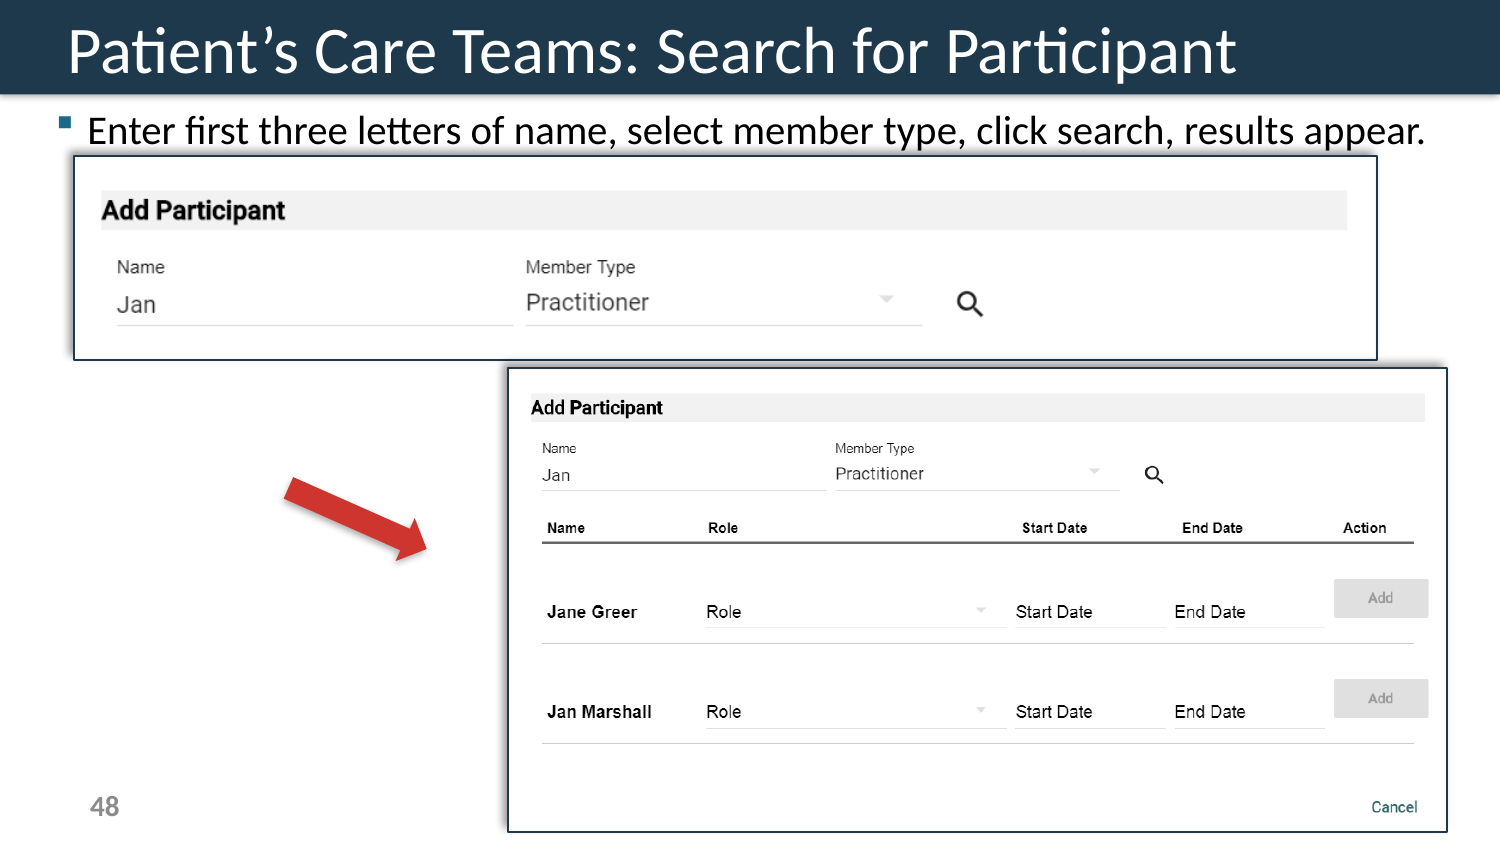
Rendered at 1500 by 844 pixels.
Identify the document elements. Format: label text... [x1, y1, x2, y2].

list Enter first three letters of name, select member type, click search, results appear. [40, 98, 1457, 159]
picture [74, 157, 1376, 360]
picture [508, 369, 1447, 831]
slide_number 48 [75, 782, 413, 827]
text_box [282, 476, 428, 562]
title Patient’s Care Teams: Search for Participant [52, 8, 1425, 86]
